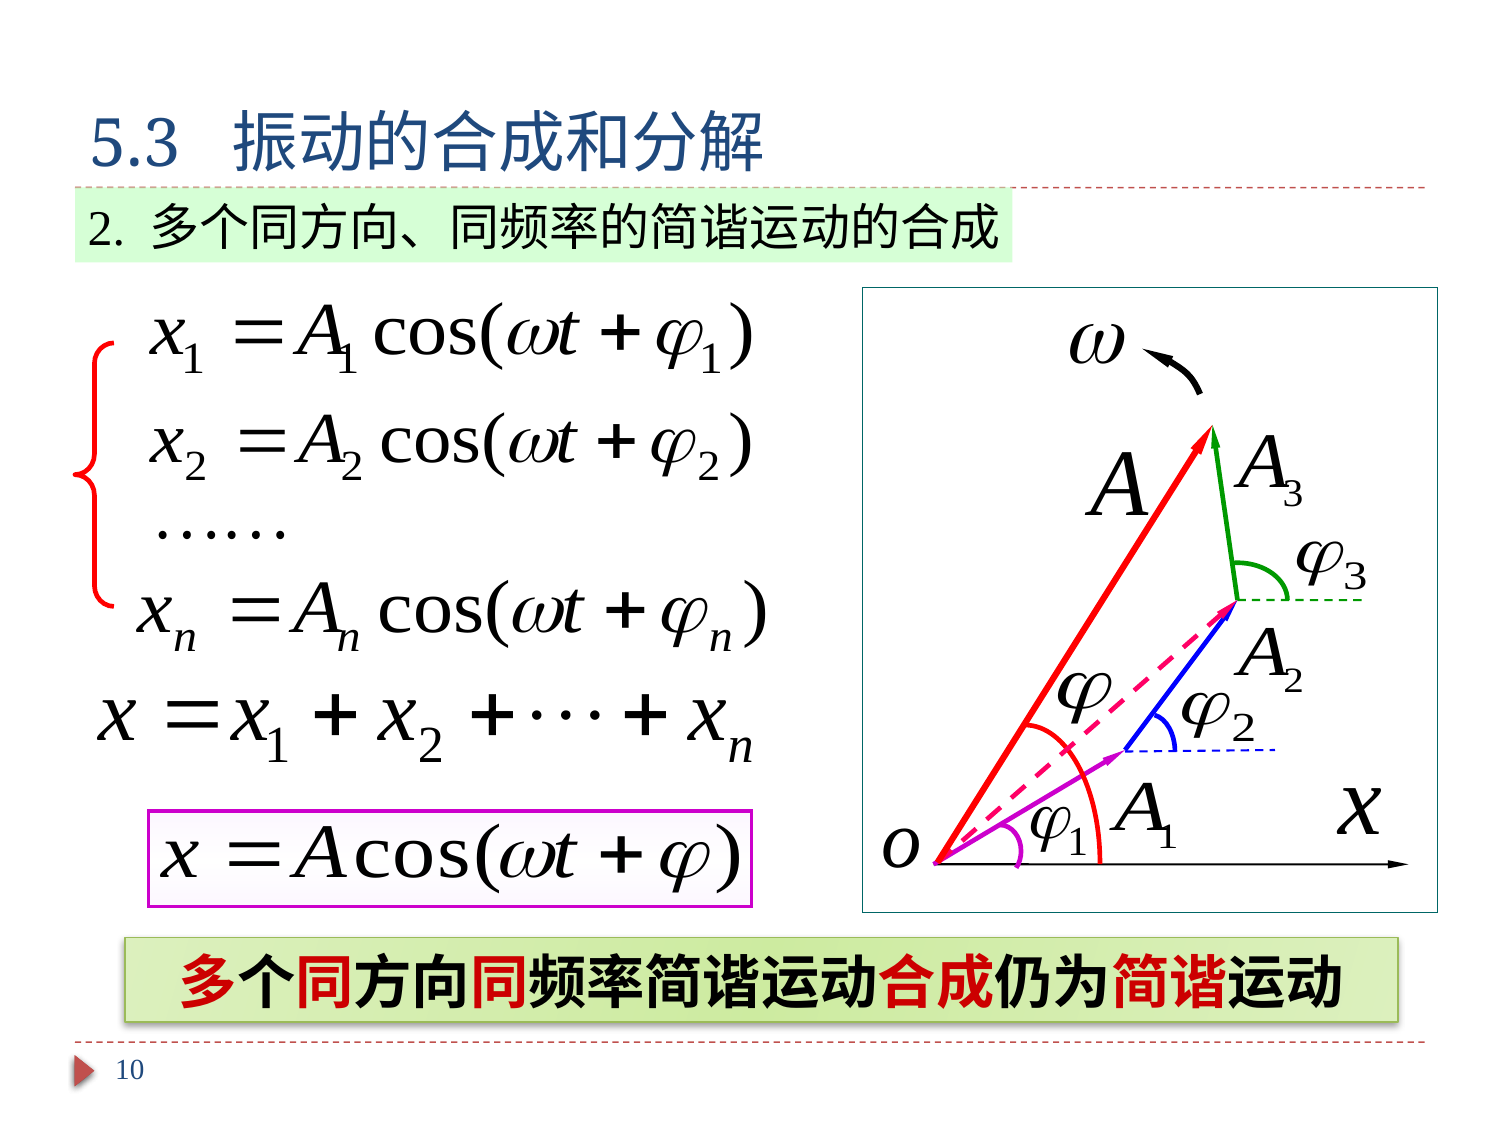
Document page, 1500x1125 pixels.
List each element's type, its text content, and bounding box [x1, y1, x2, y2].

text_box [1212, 412, 1376, 601]
text_box 多个同方向同频率简谐运动合成仍为简谐运动 [124, 937, 1399, 1023]
title 5.3 振动的合成和分解 [75, 37, 1425, 188]
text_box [1218, 615, 1312, 753]
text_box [149, 812, 751, 906]
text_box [937, 424, 1213, 863]
slide_number 10 [100, 1042, 426, 1103]
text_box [74, 287, 776, 663]
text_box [87, 662, 763, 776]
text_box 2. 多个同方向、同频率的简谐运动的合成 [75, 188, 1013, 263]
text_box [1062, 312, 1201, 413]
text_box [862, 287, 1438, 913]
